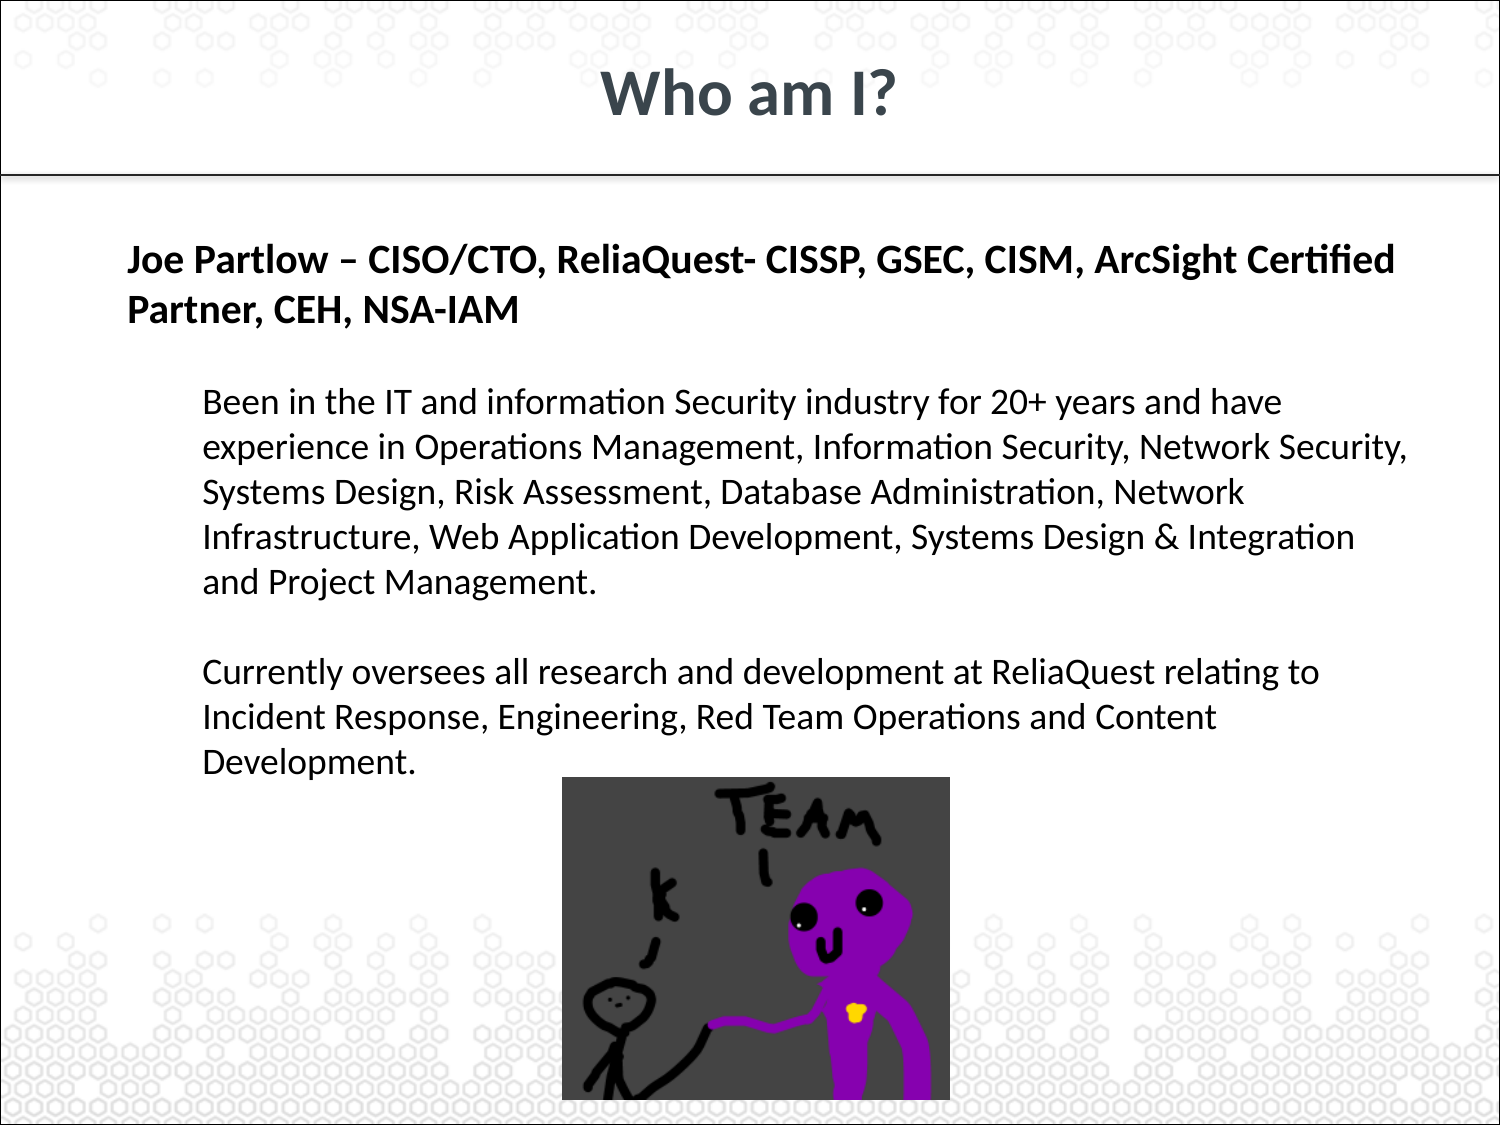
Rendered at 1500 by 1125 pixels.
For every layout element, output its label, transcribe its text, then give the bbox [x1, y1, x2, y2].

picture [1, 176, 1499, 1124]
title Who am I? [75, 24, 1425, 168]
picture [1, 1, 1499, 174]
text_box Joe Partlow – CISO/CTO, ReliaQuest- CISSP, GSEC, CISM, ArcSight Certified Partner, CEH, NSA-IAM Been in the IT and information Security industry for 20+ years and have experience in Operations Management, Information Security, Network Security, Systems Design, Risk Assessment, Database Administration, Network Infrastructure, Web Application Development, Systems Design & Integration and Project Management. Currently oversees all research and development at ReliaQuest relating to Incident Response, Engineering, Red Team Operations and Content Development. [112, 224, 1425, 970]
